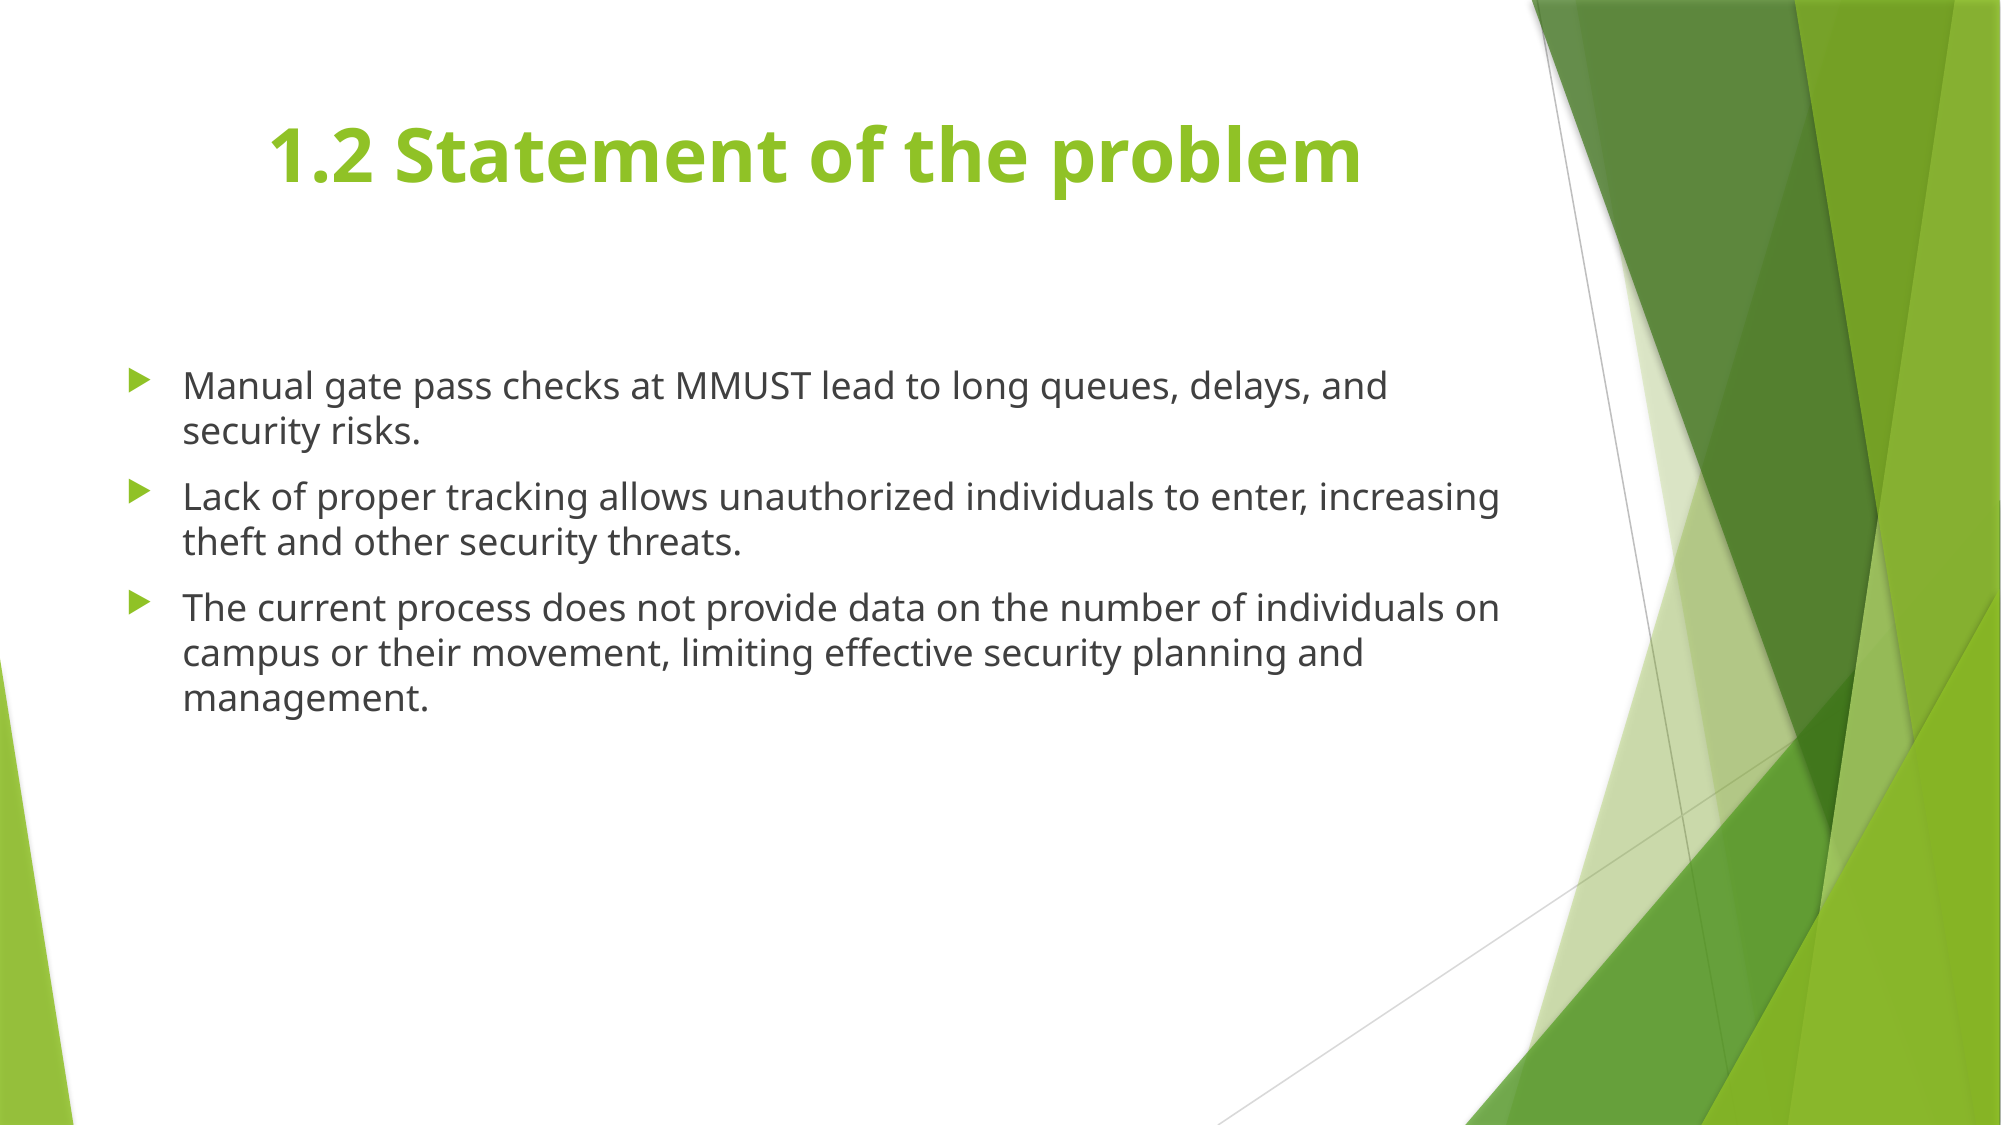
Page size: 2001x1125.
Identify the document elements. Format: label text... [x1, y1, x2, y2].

title 1.2 Statement of the problem [111, 99, 1522, 317]
list Manual gate pass checks at MMUST lead to long queues, delays, and security risks. Lack of proper tracking allows unauthorized individuals to enter, increasing theft and other security threats. The current process does not provide data on the number of individuals on campus or their movement, limiting effective security planning and management. [111, 354, 1522, 992]
